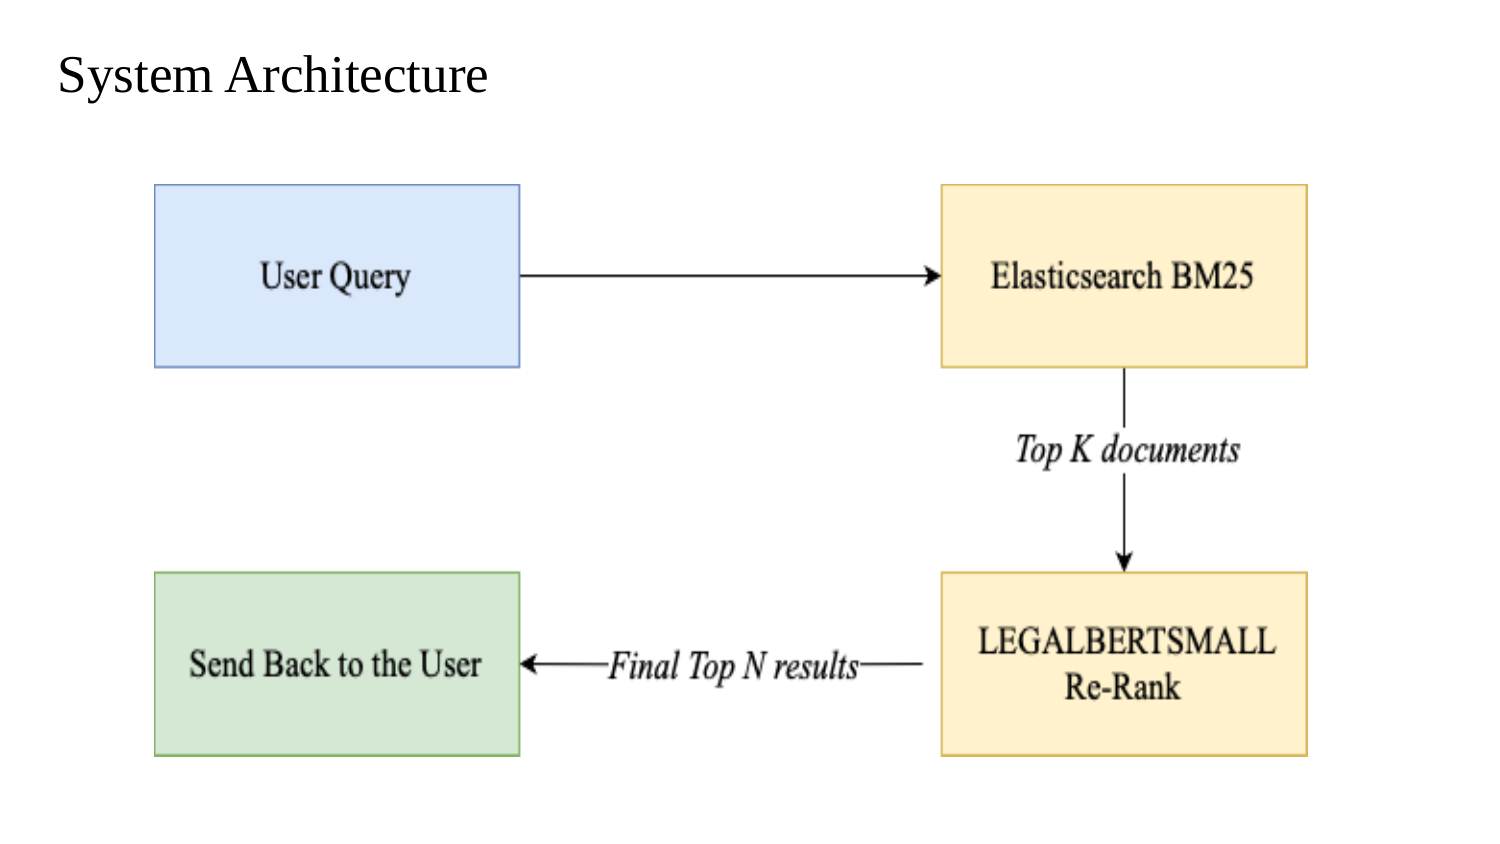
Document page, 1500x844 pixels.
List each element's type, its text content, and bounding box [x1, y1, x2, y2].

picture [153, 183, 1309, 758]
title System Architecture [42, 24, 1441, 119]
